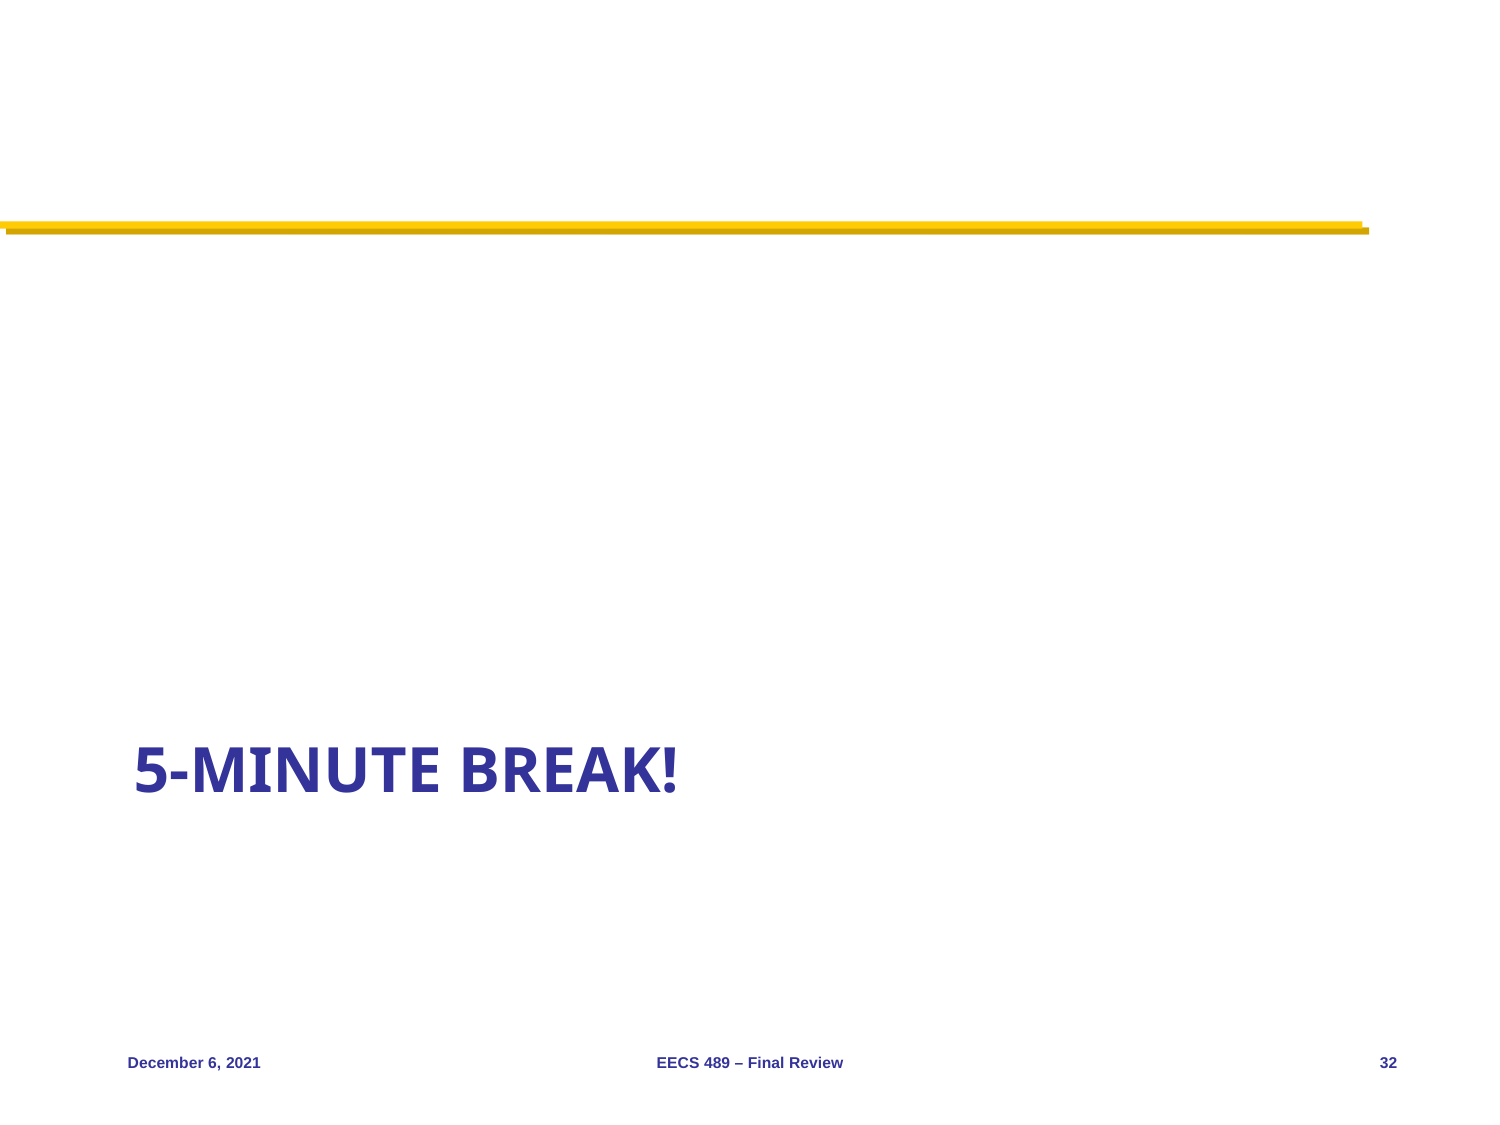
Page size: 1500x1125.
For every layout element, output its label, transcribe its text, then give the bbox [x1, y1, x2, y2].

slide_number 32 [1312, 1024, 1413, 1101]
title 5-minute break! [118, 722, 1394, 947]
footer EECS 489 – Final Review [512, 1024, 988, 1101]
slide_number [112, 1024, 426, 1101]
